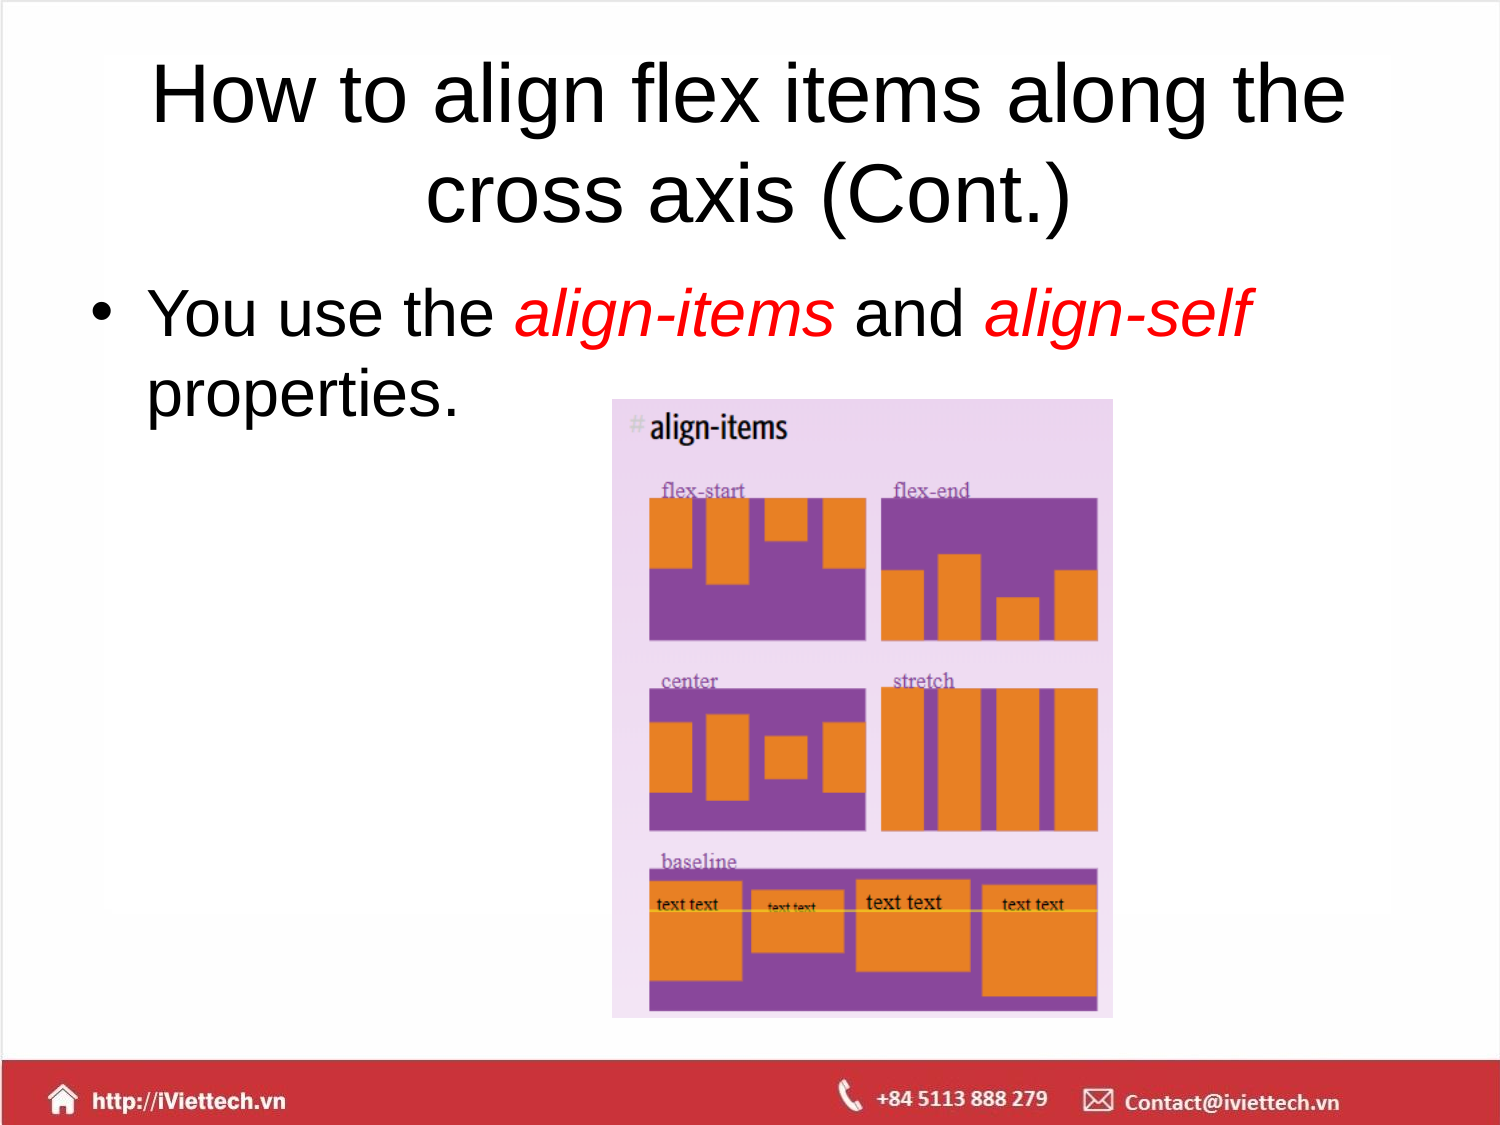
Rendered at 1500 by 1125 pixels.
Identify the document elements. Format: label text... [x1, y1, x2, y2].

picture [0, 0, 1500, 1125]
list You use the align-items and align-self properties. [75, 262, 1425, 1005]
title How to align flex items along the cross axis (Cont.) [75, 45, 1425, 233]
